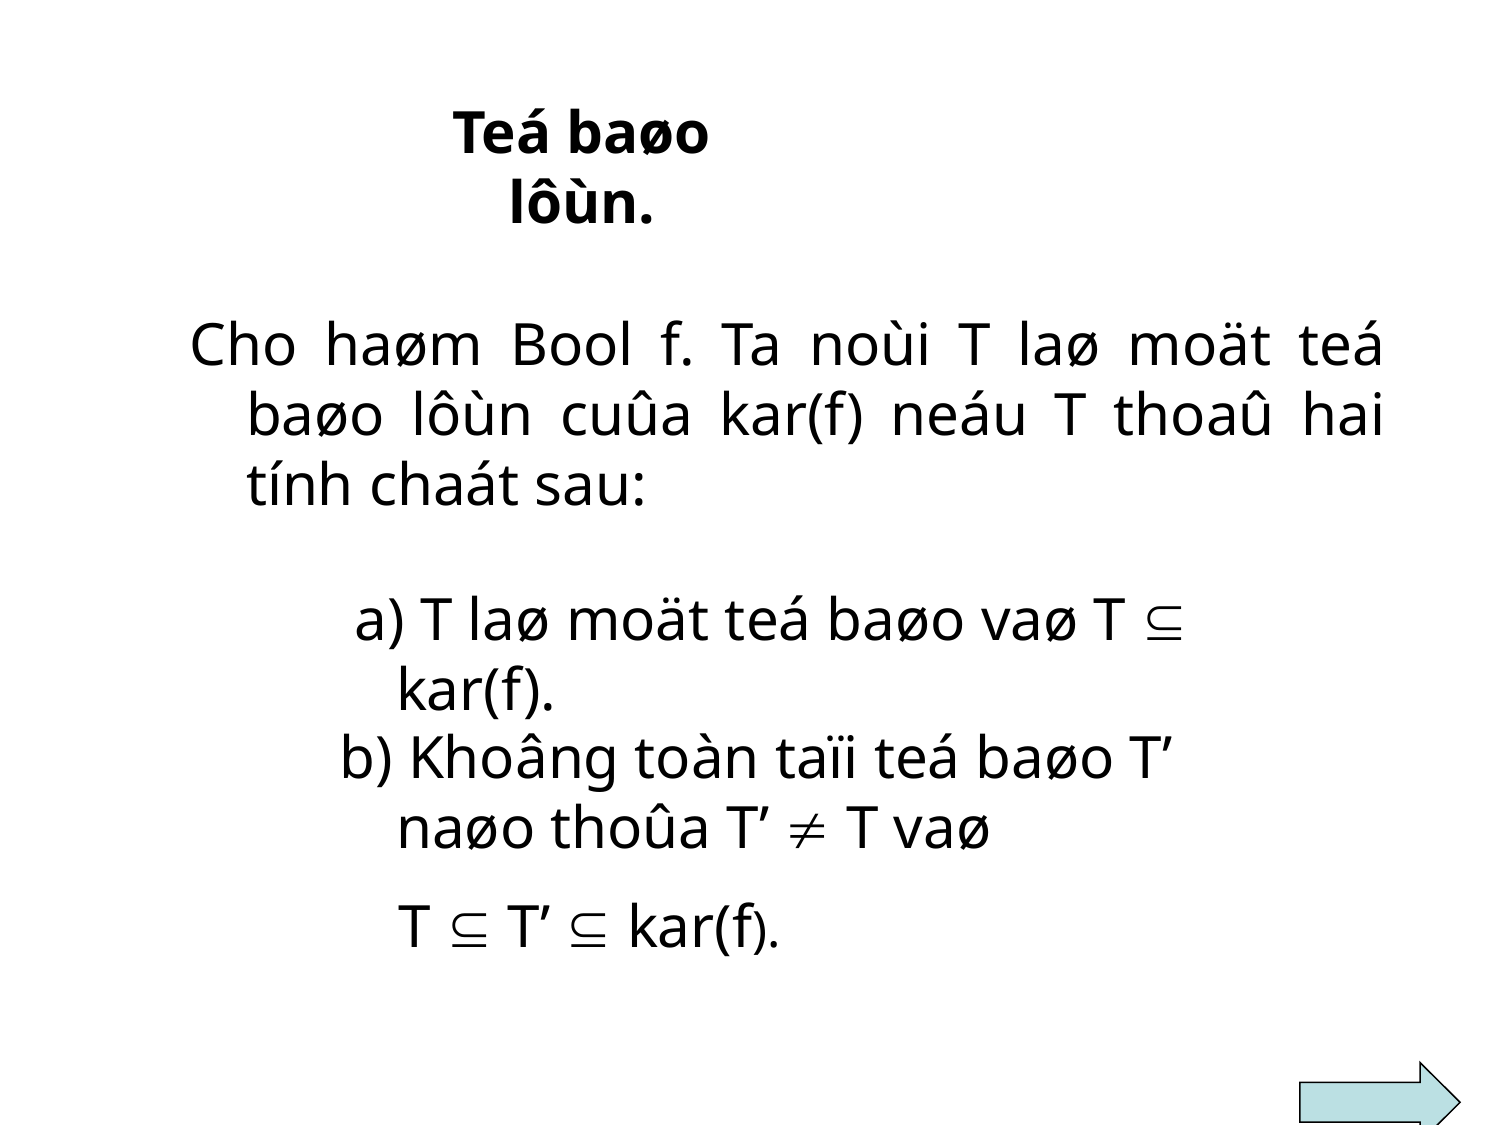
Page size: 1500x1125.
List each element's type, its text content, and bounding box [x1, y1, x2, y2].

text_box a) T laø moät teá baøo vaø T  kar(f). [324, 574, 1338, 730]
text_box [1299, 1062, 1461, 1125]
text_box b) Khoâng toàn taïi teá baøo T’ naøo thoûa T’  T vaø T  T’  kar(f). [174, 712, 1238, 967]
text_box Cho haøm Bool f. Ta noùi T laø moät teá baøo lôùn cuûa kar(f) neáu T thoaû hai tính chaát sau: [174, 299, 1400, 525]
text_box Teá baøo lôùn. [437, 87, 875, 243]
